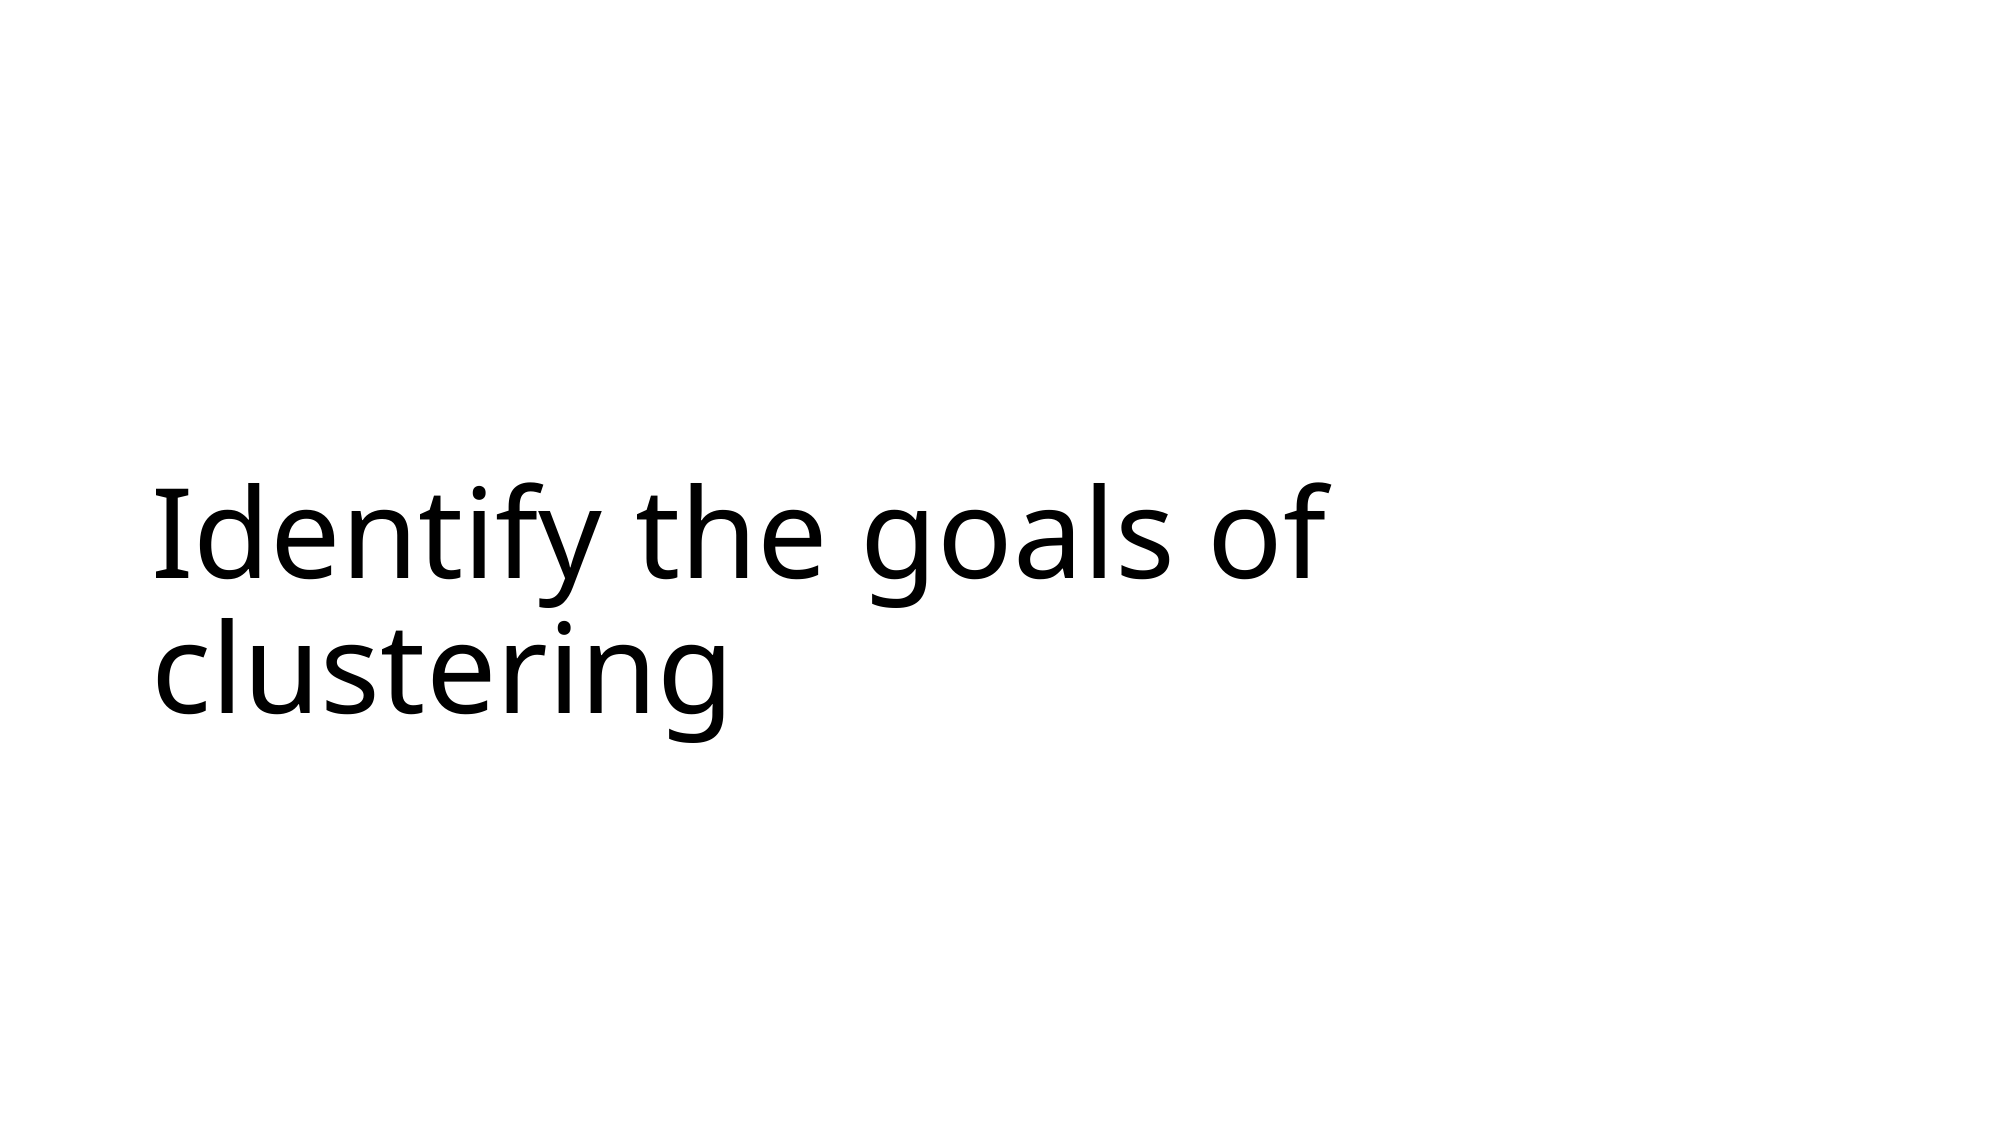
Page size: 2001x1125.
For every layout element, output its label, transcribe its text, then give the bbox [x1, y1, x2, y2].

title Identify the goals of clustering [136, 280, 1862, 749]
